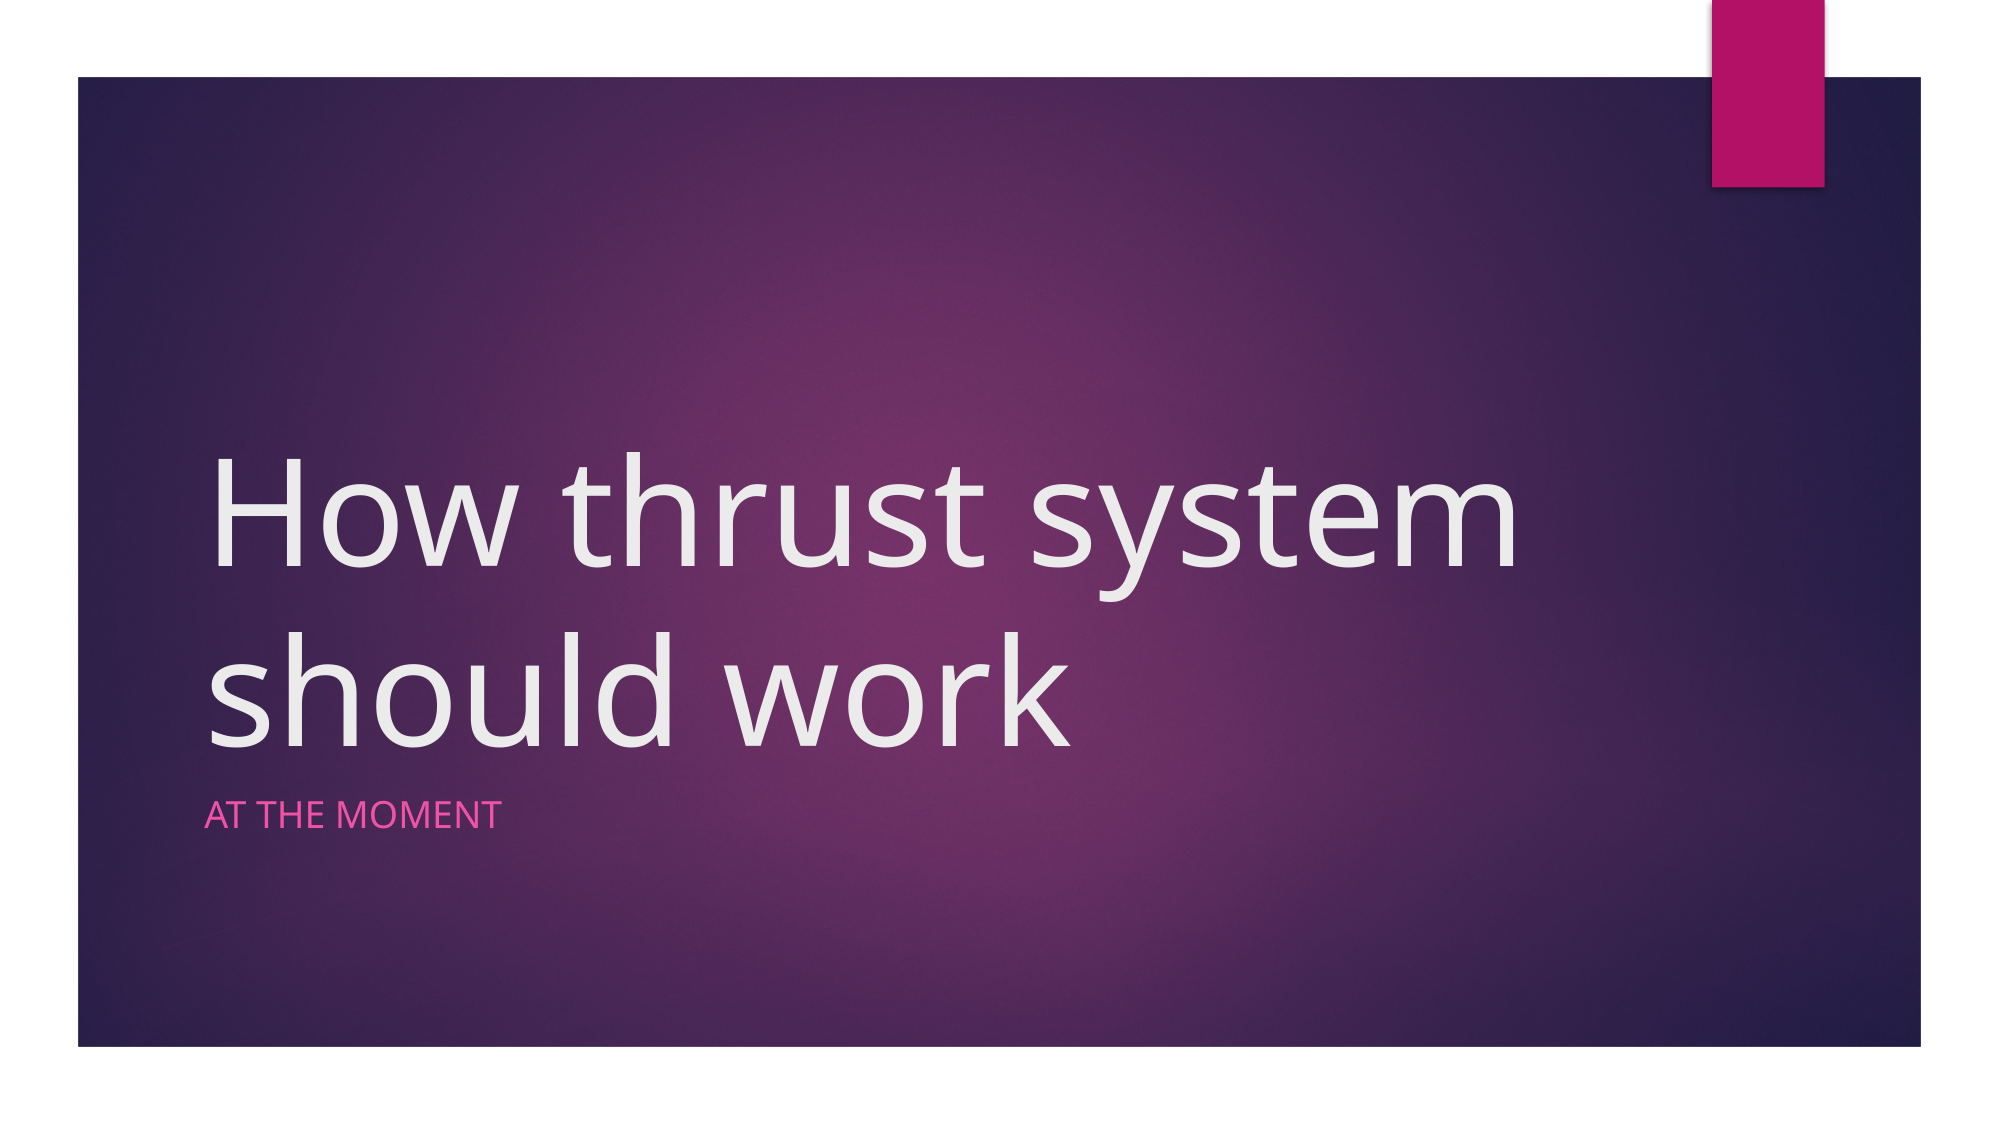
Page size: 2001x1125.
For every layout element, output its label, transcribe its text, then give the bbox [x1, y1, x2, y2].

subtitle AT THE MOMENT [189, 783, 1638, 925]
title How thrust system should work [189, 344, 1638, 783]
